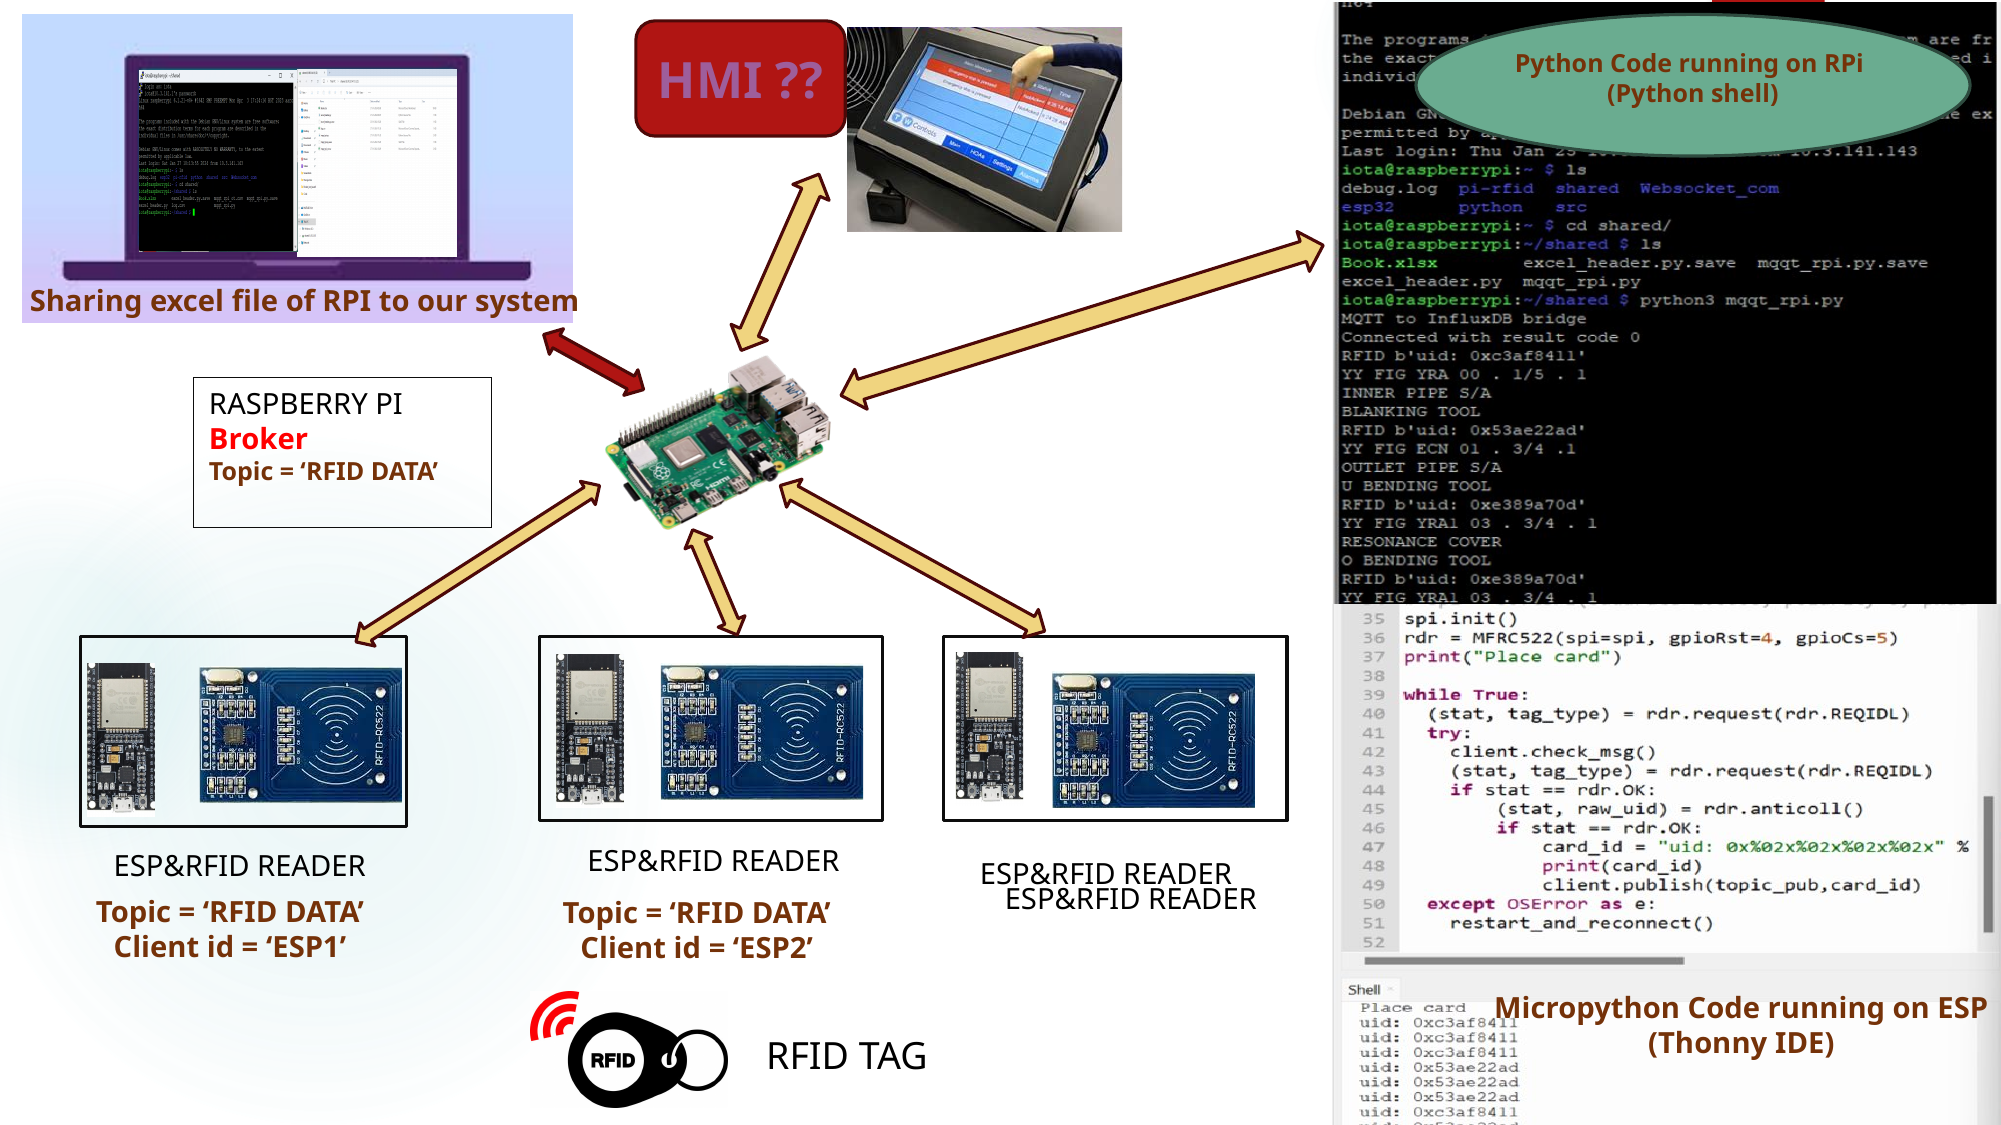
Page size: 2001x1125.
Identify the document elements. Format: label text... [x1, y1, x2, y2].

text_box ESP&RFID READER [98, 839, 432, 890]
picture [1052, 671, 1256, 809]
text_box [683, 542, 747, 637]
text_box [79, 635, 408, 828]
picture [955, 652, 1024, 806]
text_box Topic = ‘RFID DATA’ Client id = ‘ESP1’ [53, 885, 407, 971]
text_box ESP&RFID READER​ [989, 864, 1291, 925]
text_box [0, 14, 621, 326]
text_box [729, 172, 831, 350]
picture [660, 663, 864, 800]
picture [0, 352, 834, 1125]
picture [846, 27, 1123, 242]
text_box [542, 333, 598, 374]
text_box ESP&RFID READER​ [572, 835, 874, 885]
text_box Topic = ‘RFID DATA’ Client id = ‘ESP2’ [520, 887, 874, 973]
text_box RFID TAG [751, 1024, 1053, 1085]
text_box [942, 635, 1289, 822]
picture [1312, 0, 2001, 1125]
text_box [838, 506, 1047, 640]
text_box RASPBERRY PI Broker Topic = ‘RFID DATA’ [193, 377, 492, 528]
text_box [839, 230, 1325, 411]
text_box ESP&RFID READER​ [964, 839, 1266, 900]
text_box [538, 635, 884, 822]
text_box HMI ?? [634, 19, 844, 138]
picture [555, 654, 625, 809]
text_box [354, 479, 596, 648]
